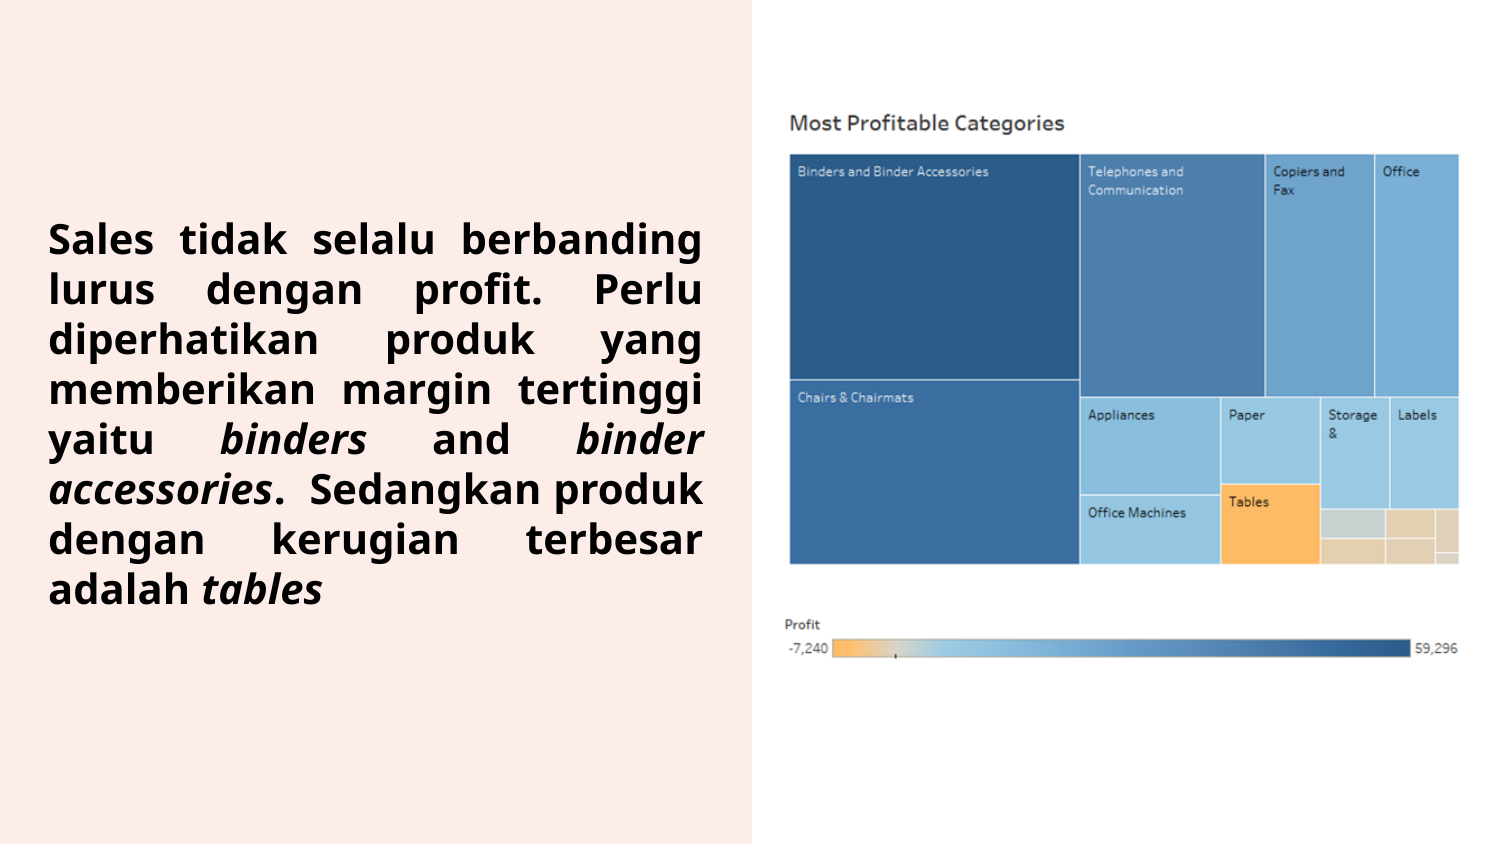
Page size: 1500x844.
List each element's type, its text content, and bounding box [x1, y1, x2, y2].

text_box Sales tidak selalu berbanding lurus dengan profit. Perlu diperhatikan produk yang memberikan margin tertinggi yaitu binders and binder accessories. Sedangkan produk dengan kerugian terbesar adalah tables [33, 24, 719, 801]
text_box [0, 0, 752, 844]
picture [776, 99, 1476, 689]
